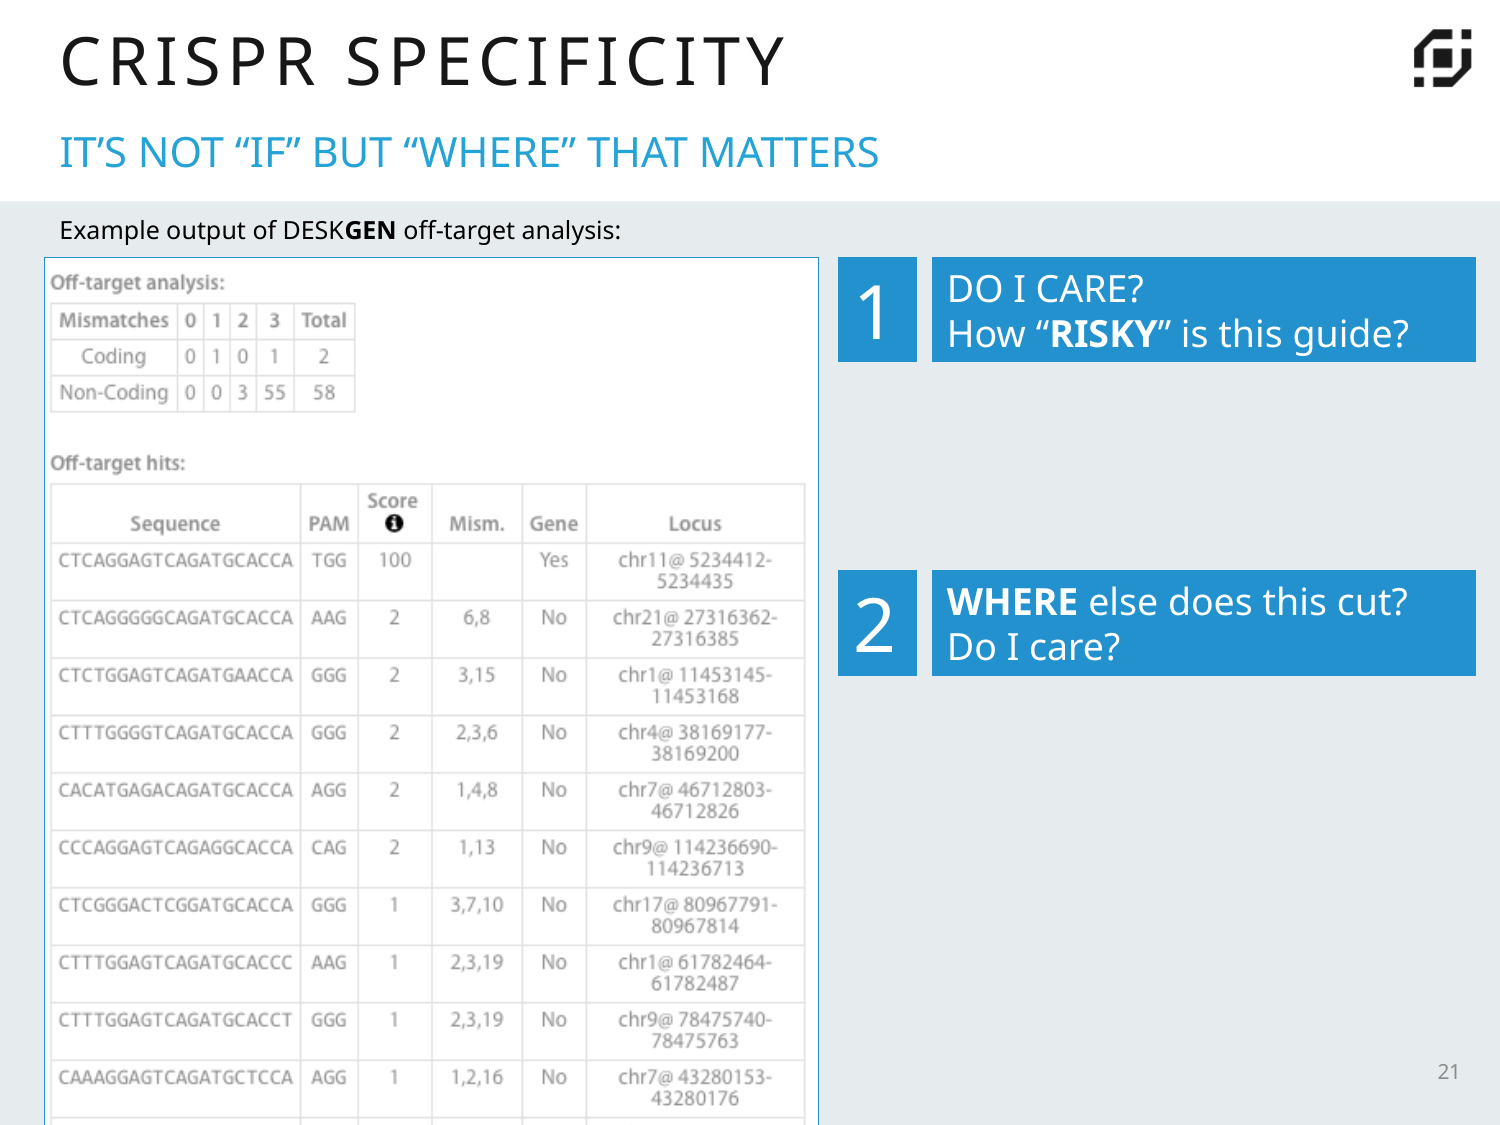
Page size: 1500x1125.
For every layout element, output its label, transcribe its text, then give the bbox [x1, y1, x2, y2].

text_box 2 [838, 570, 917, 676]
list IT’S NOT “IF” BUT “WHERE” THAT MATTERS [44, 118, 1395, 202]
picture [44, 256, 820, 1125]
text_box 1 [838, 257, 917, 362]
text_box Example output of DESKGEN off-target analysis: [44, 206, 860, 252]
title CRISPR SPECIFICITY [44, 0, 1395, 118]
text_box DO I CARE? How “RISKY” is this guide? [932, 257, 1476, 362]
slide_number 21 [1125, 1042, 1476, 1103]
text_box WHERE else does this cut? Do I care? [932, 570, 1476, 676]
